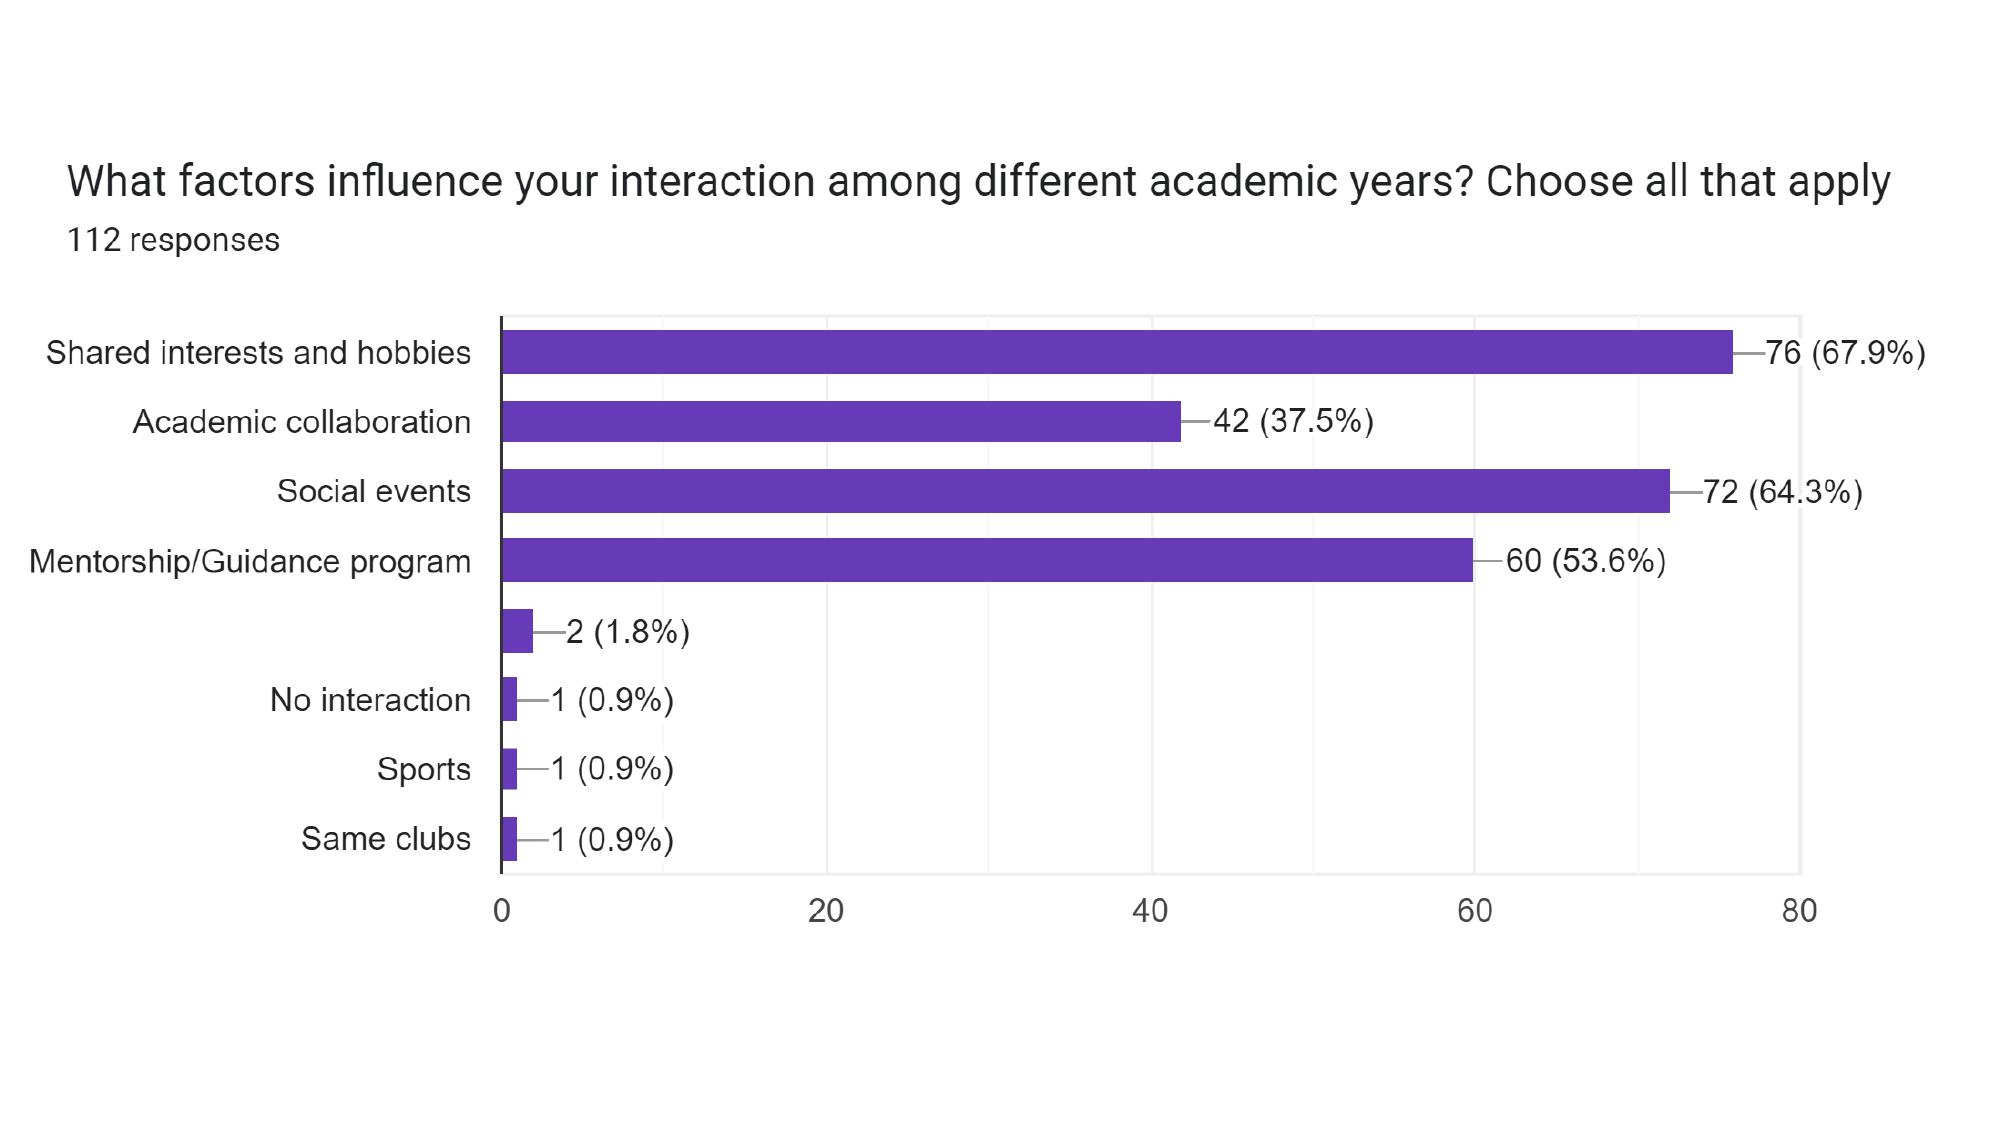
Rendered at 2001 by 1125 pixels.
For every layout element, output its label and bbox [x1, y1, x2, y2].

picture [0, 86, 2000, 1038]
